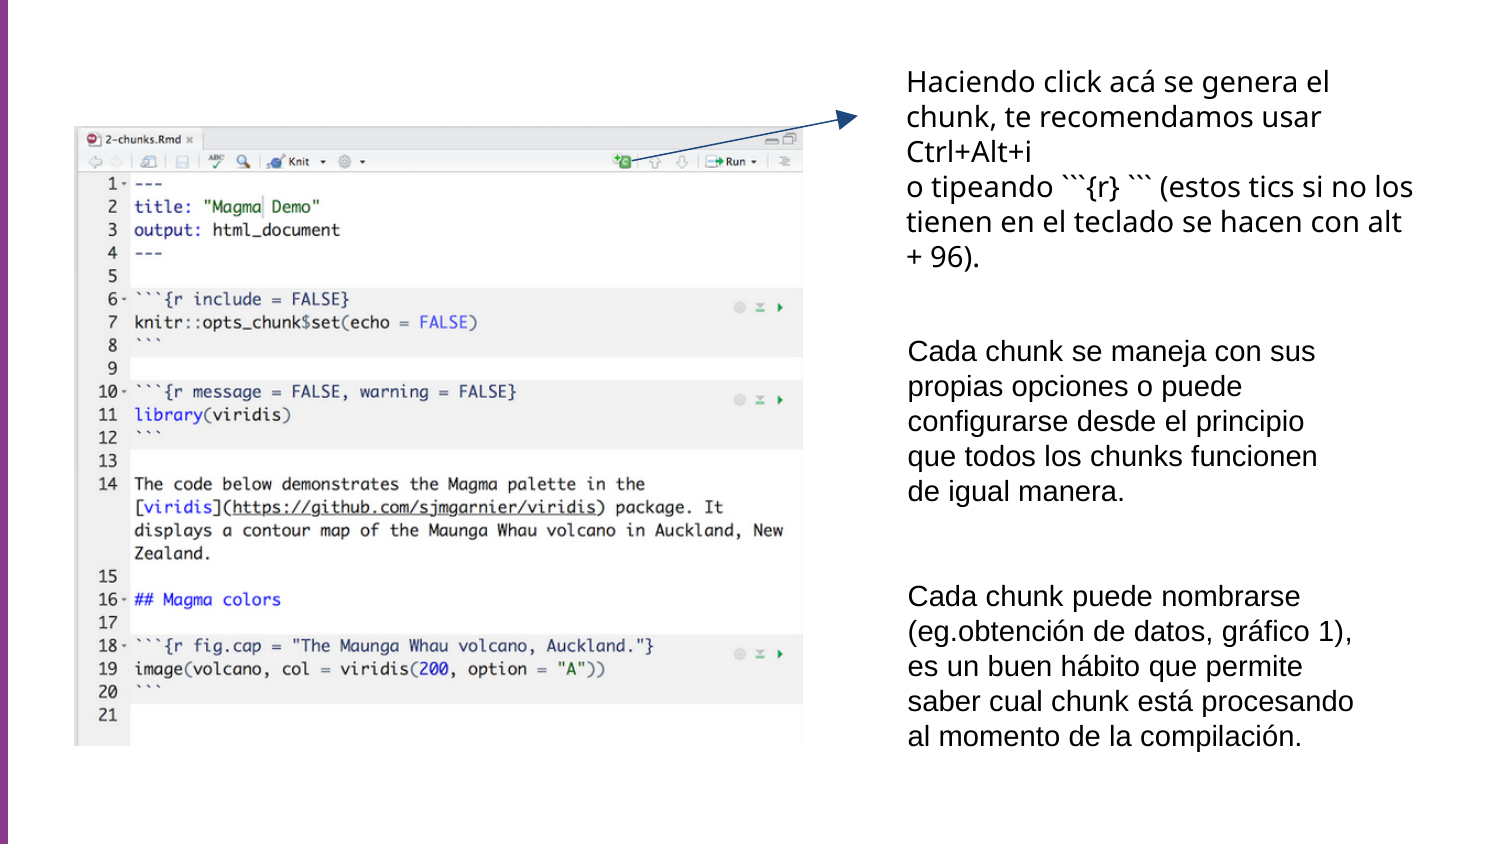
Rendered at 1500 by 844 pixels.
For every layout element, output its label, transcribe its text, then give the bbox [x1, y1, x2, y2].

list Haciendo click acá se genera el chunk, te recomendamos usar Ctrl+Alt+i o tipeando ```{r} ``` (estos tics si no los tienen en el teclado se hacen con alt + 96). [857, 48, 1442, 283]
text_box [631, 115, 858, 162]
text_box Cada chunk se maneja con sus propias opciones o puede configurarse desde el principio que todos los chunks funcionen de igual manera. Cada chunk puede nombrarse (eg.obtención de datos, gráfico 1), es un buen hábito que permite saber cual chunk está procesando al momento de la compilación. [892, 317, 1374, 773]
picture [73, 126, 803, 747]
